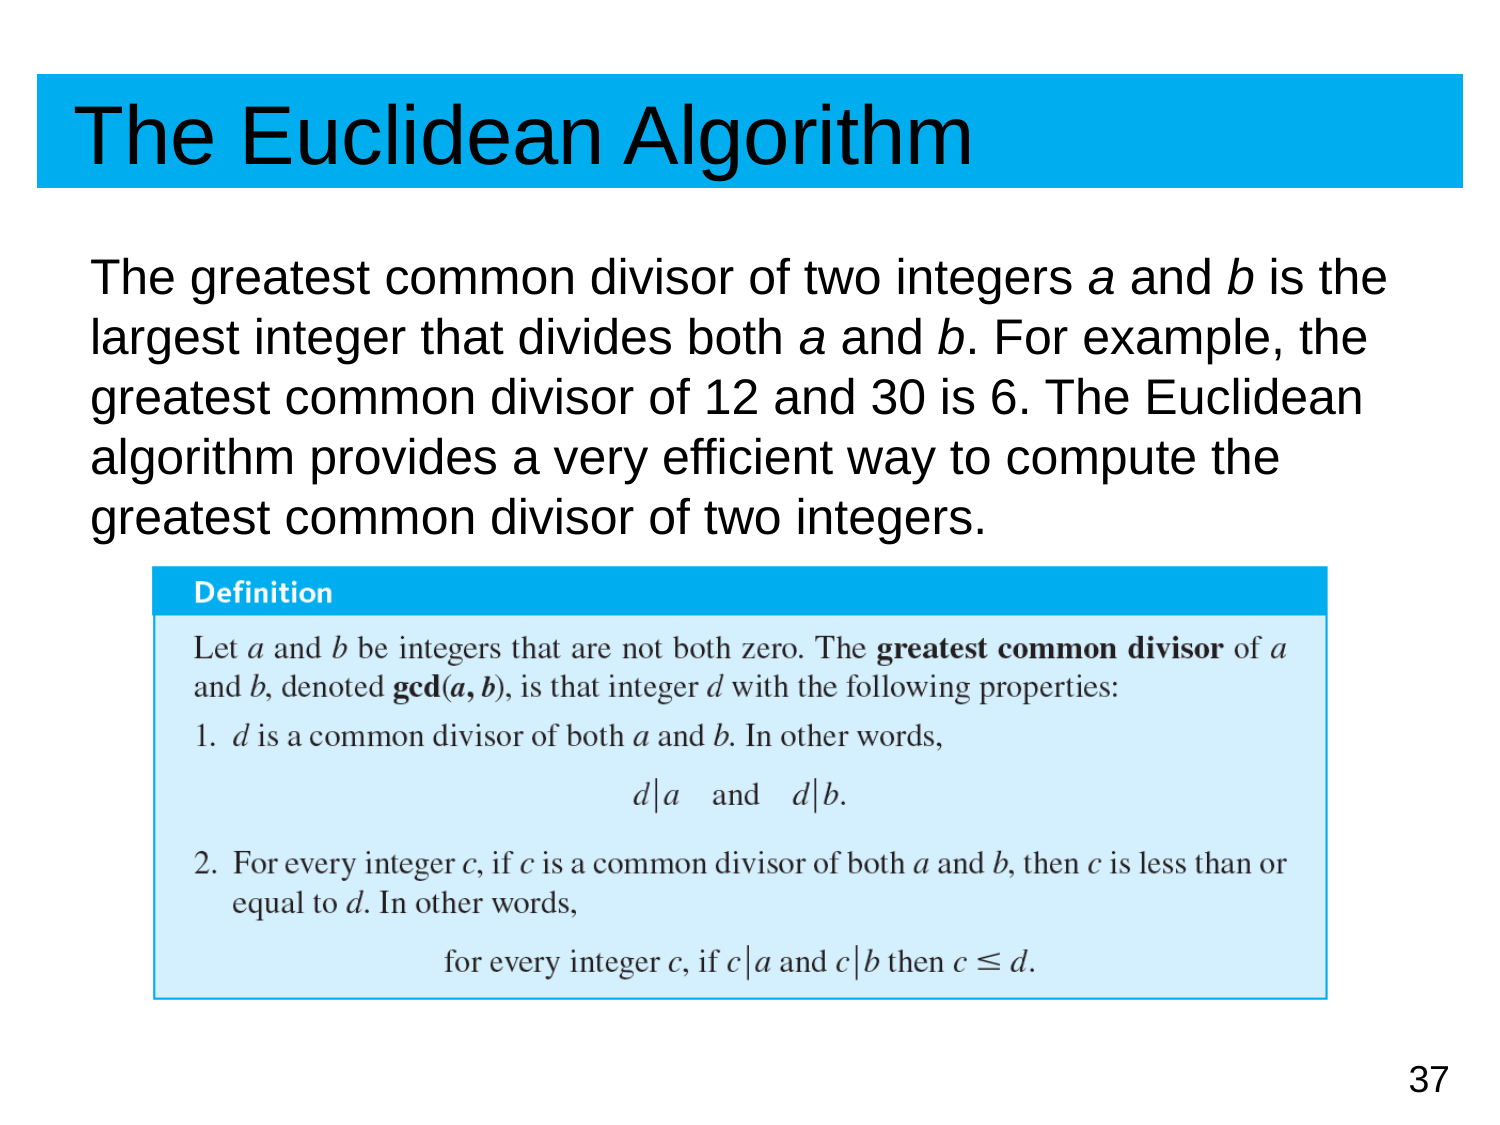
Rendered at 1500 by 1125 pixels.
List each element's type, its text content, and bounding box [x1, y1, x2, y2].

picture [149, 562, 1333, 1003]
list The greatest common divisor of two integers a and b is the largest integer that divides both a and b. For example, the greatest common divisor of 12 and 30 is 6. The Euclidean algorithm provides a very efficient way to compute the greatest common divisor of two integers. [75, 237, 1425, 613]
title The Euclidean Algorithm [58, 37, 1408, 225]
